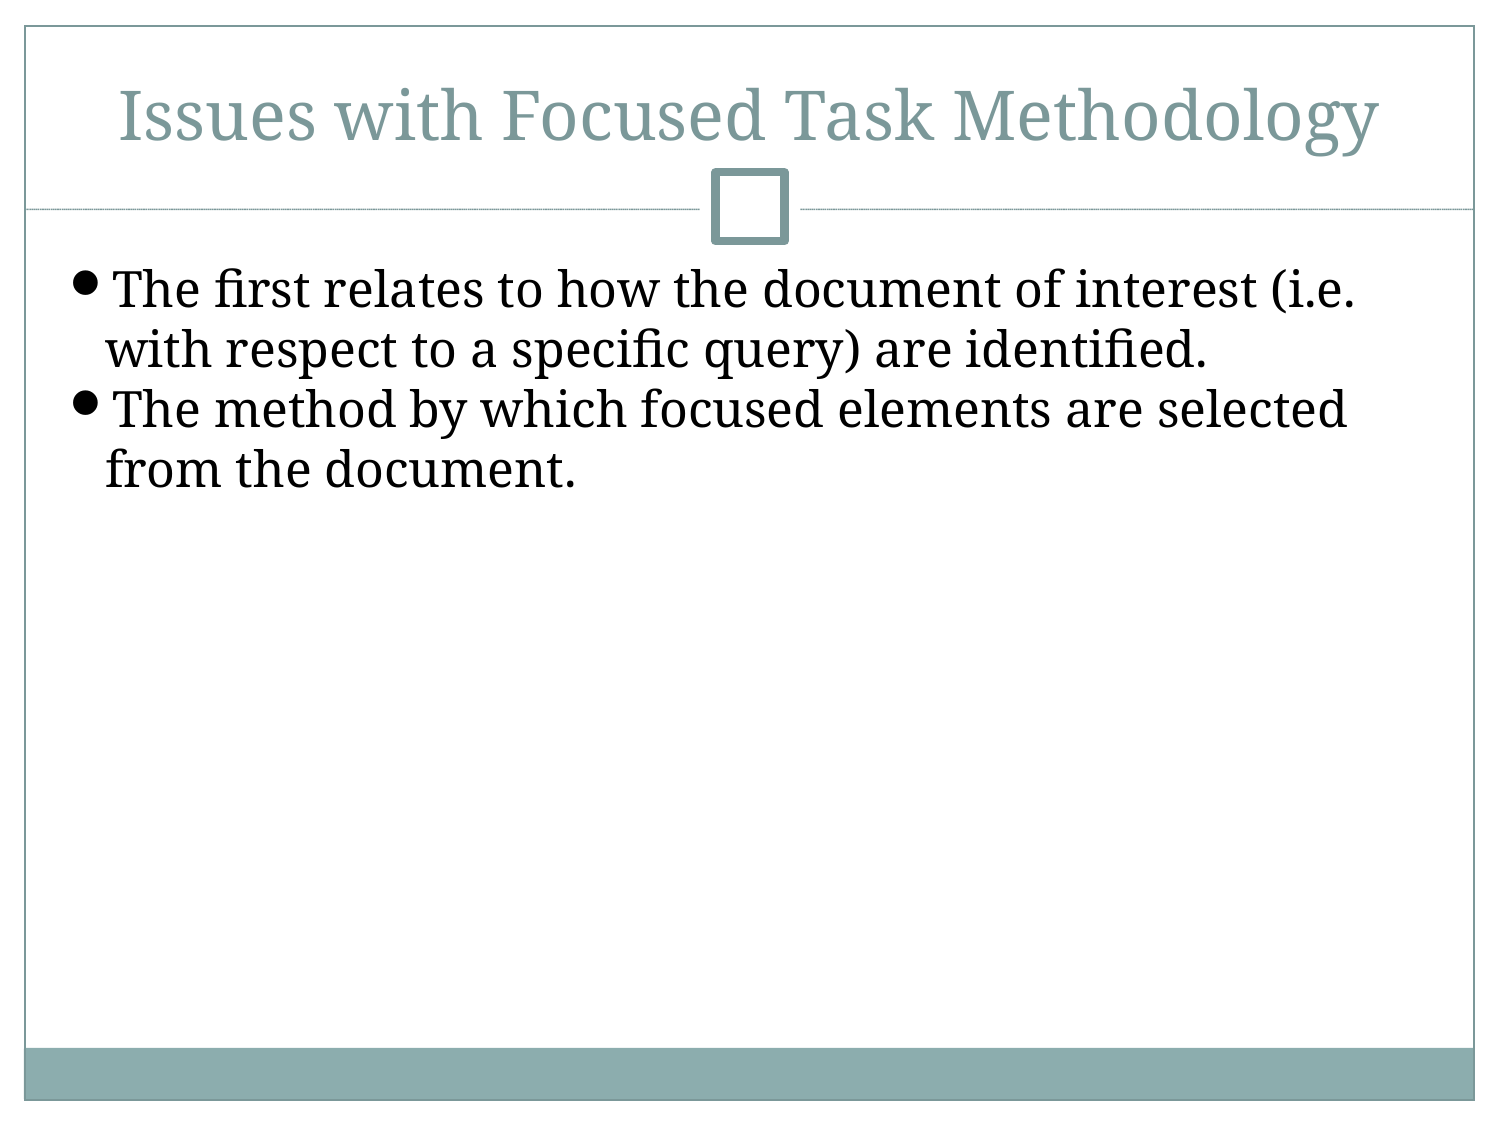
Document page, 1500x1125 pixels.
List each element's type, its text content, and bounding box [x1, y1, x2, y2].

text_box The first relates to how the document of interest (i.e. with respect to a specific query) are identified. The method by which focused elements are selected from the document. [54, 250, 1450, 1001]
text_box Issues with Focused Task Methodology [49, 37, 1450, 162]
